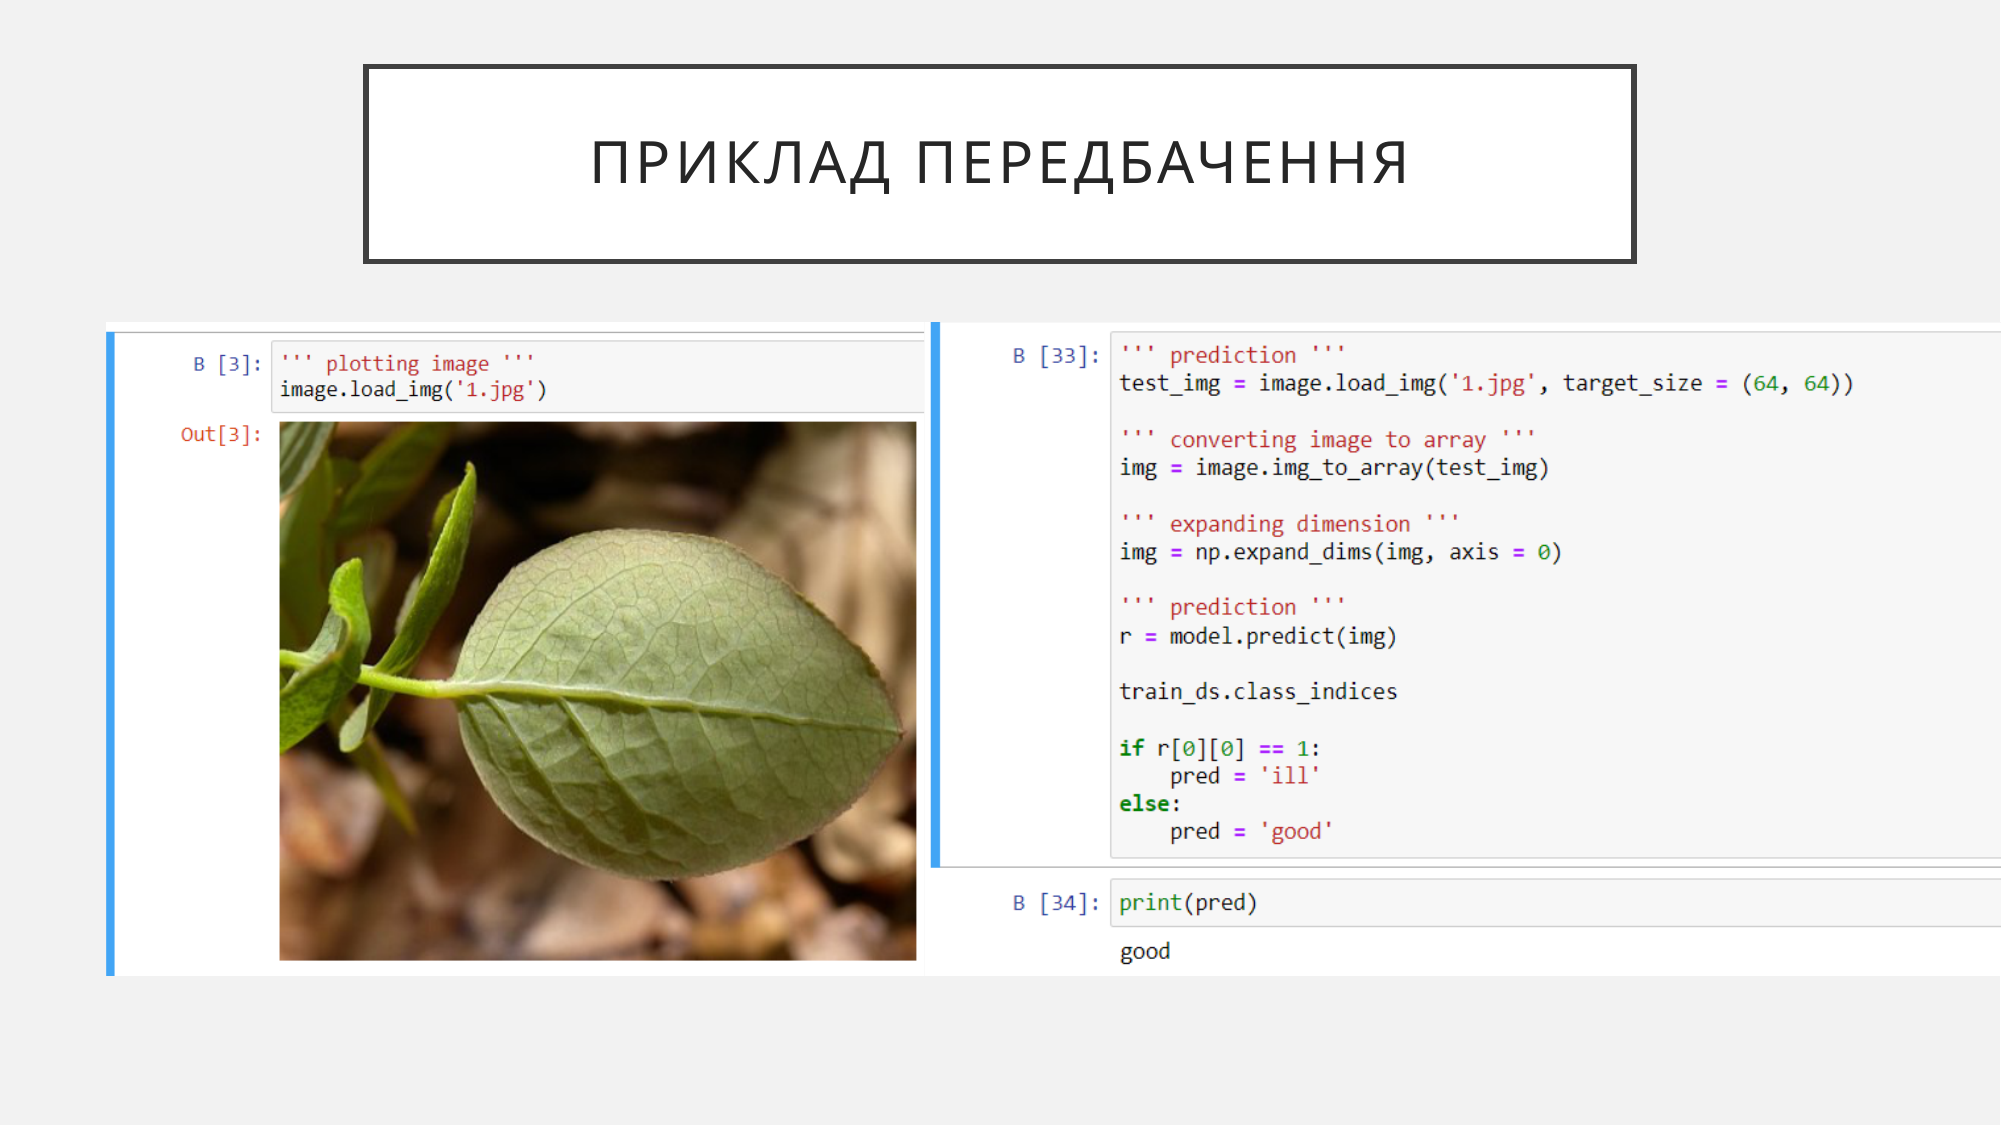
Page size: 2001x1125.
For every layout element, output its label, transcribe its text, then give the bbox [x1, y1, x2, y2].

title Приклад передбачення [363, 64, 1637, 264]
picture [106, 322, 2001, 976]
